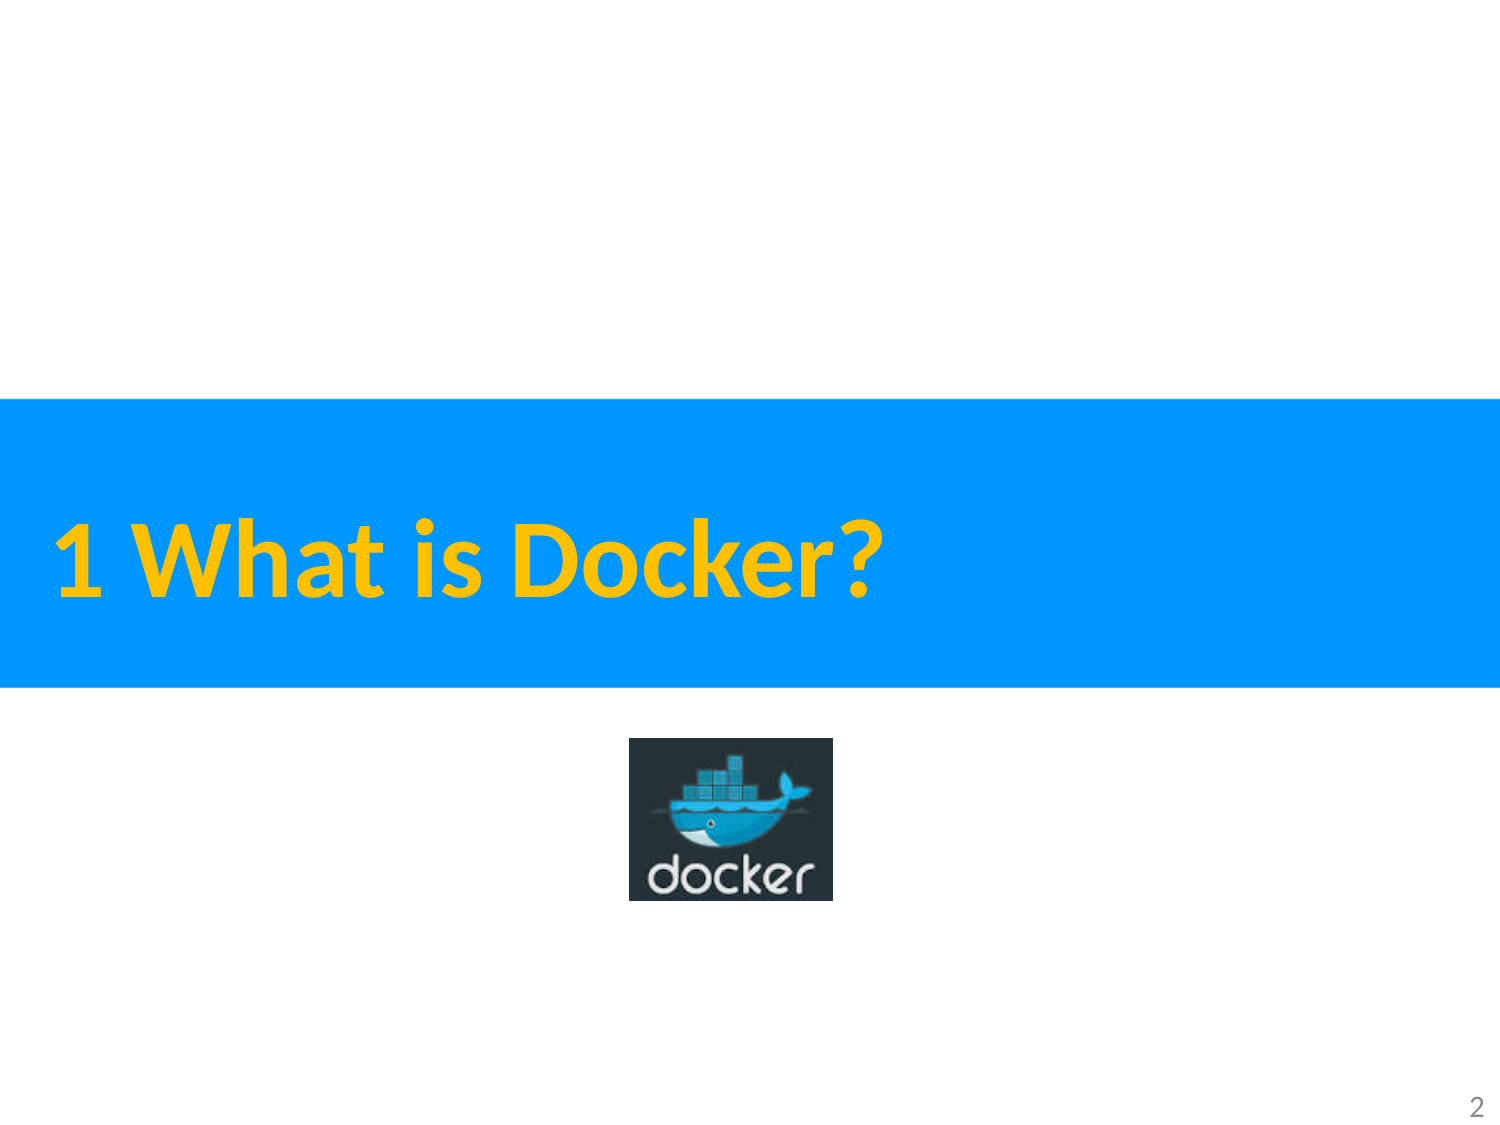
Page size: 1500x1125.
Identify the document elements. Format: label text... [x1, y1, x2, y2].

picture [0, 0, 1500, 1125]
slide_number 2 [1162, 1074, 1500, 1125]
text_box 1 What is Docker? [33, 477, 1467, 627]
